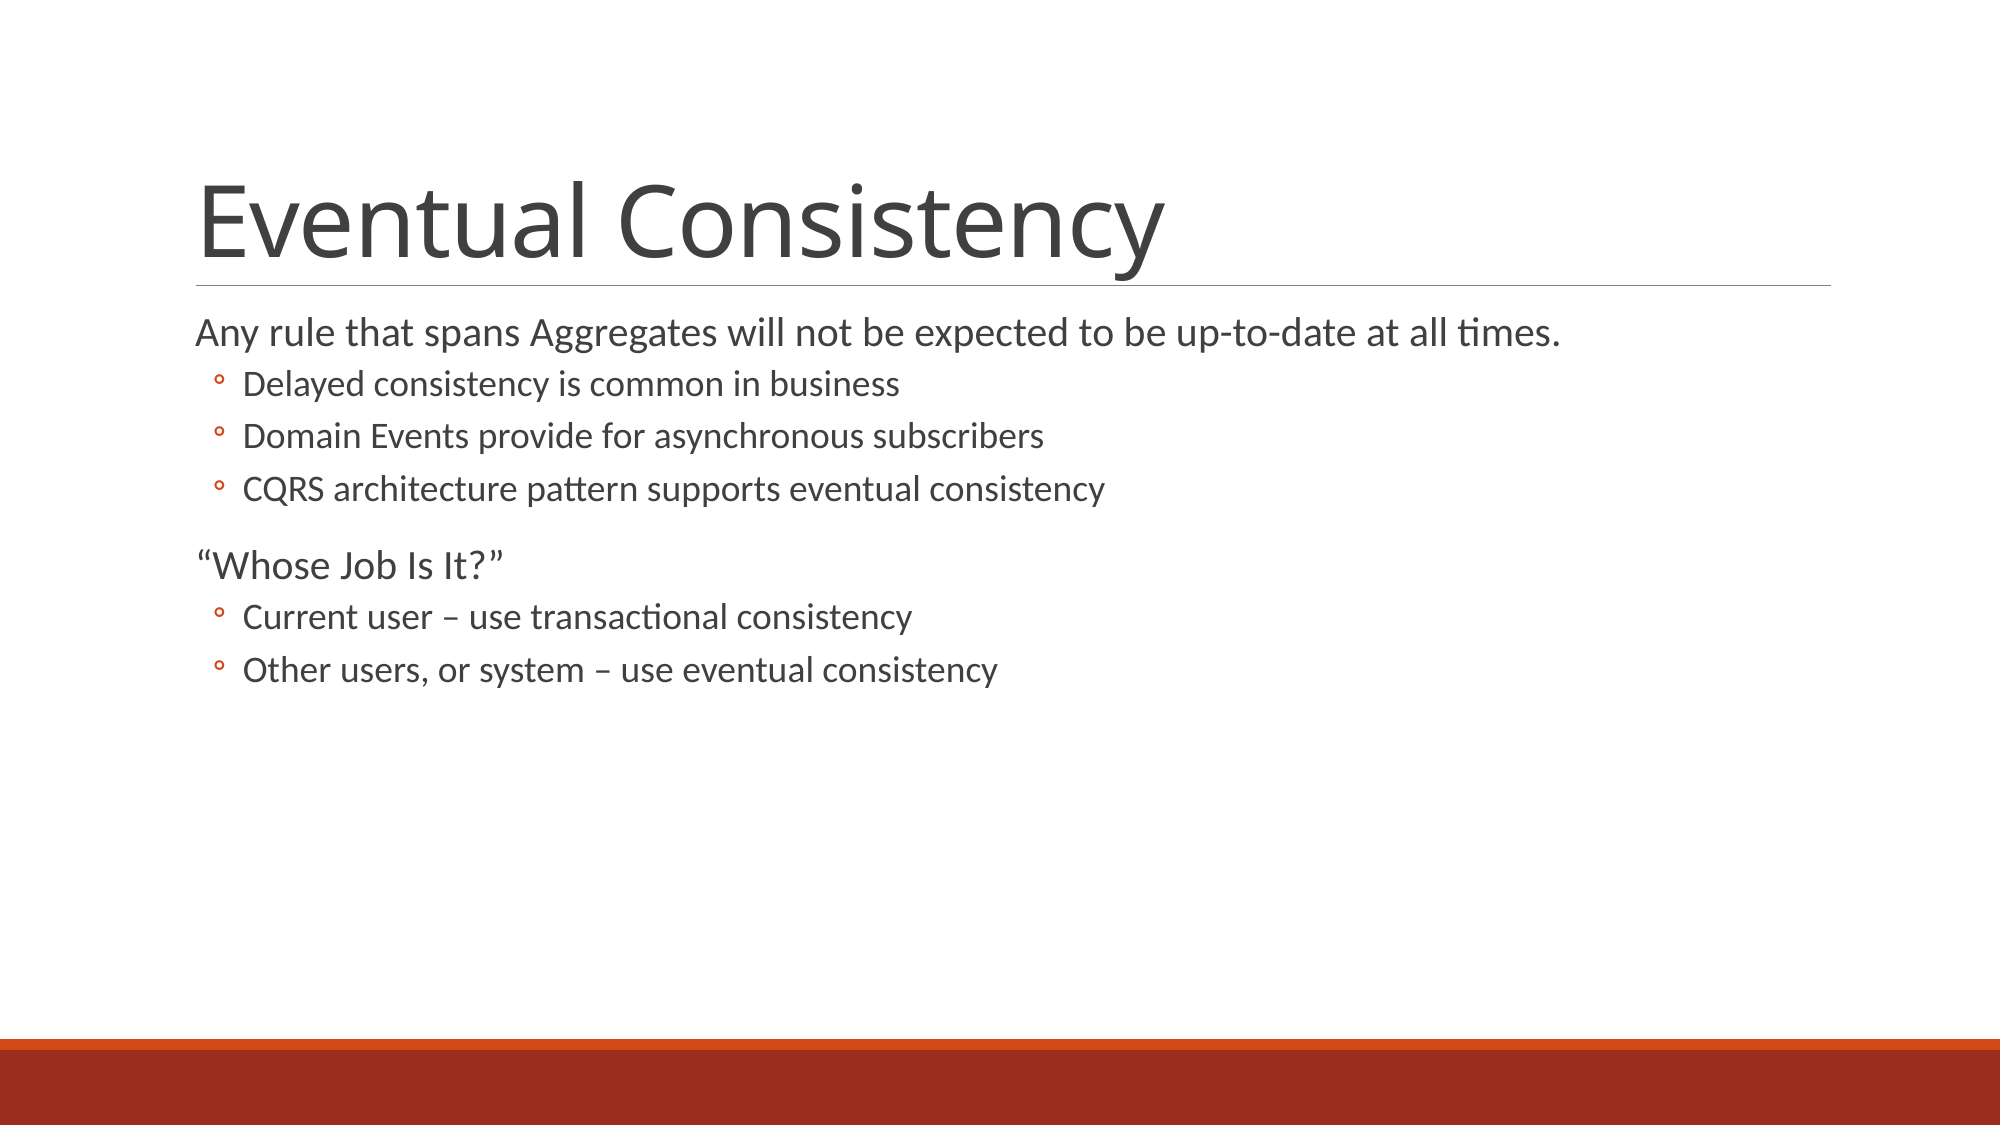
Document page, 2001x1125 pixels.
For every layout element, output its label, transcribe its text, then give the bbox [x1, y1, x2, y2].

title Eventual Consistency [180, 47, 1830, 285]
list Any rule that spans Aggregates will not be expected to be up-to-date at all times. Delayed consistency is common in business Domain Events provide for asynchronous subscribers CQRS architecture pattern supports eventual consistency “Whose Job Is It?” Current user – use transactional consistency Other users, or system – use eventual consistency [180, 302, 1830, 963]
